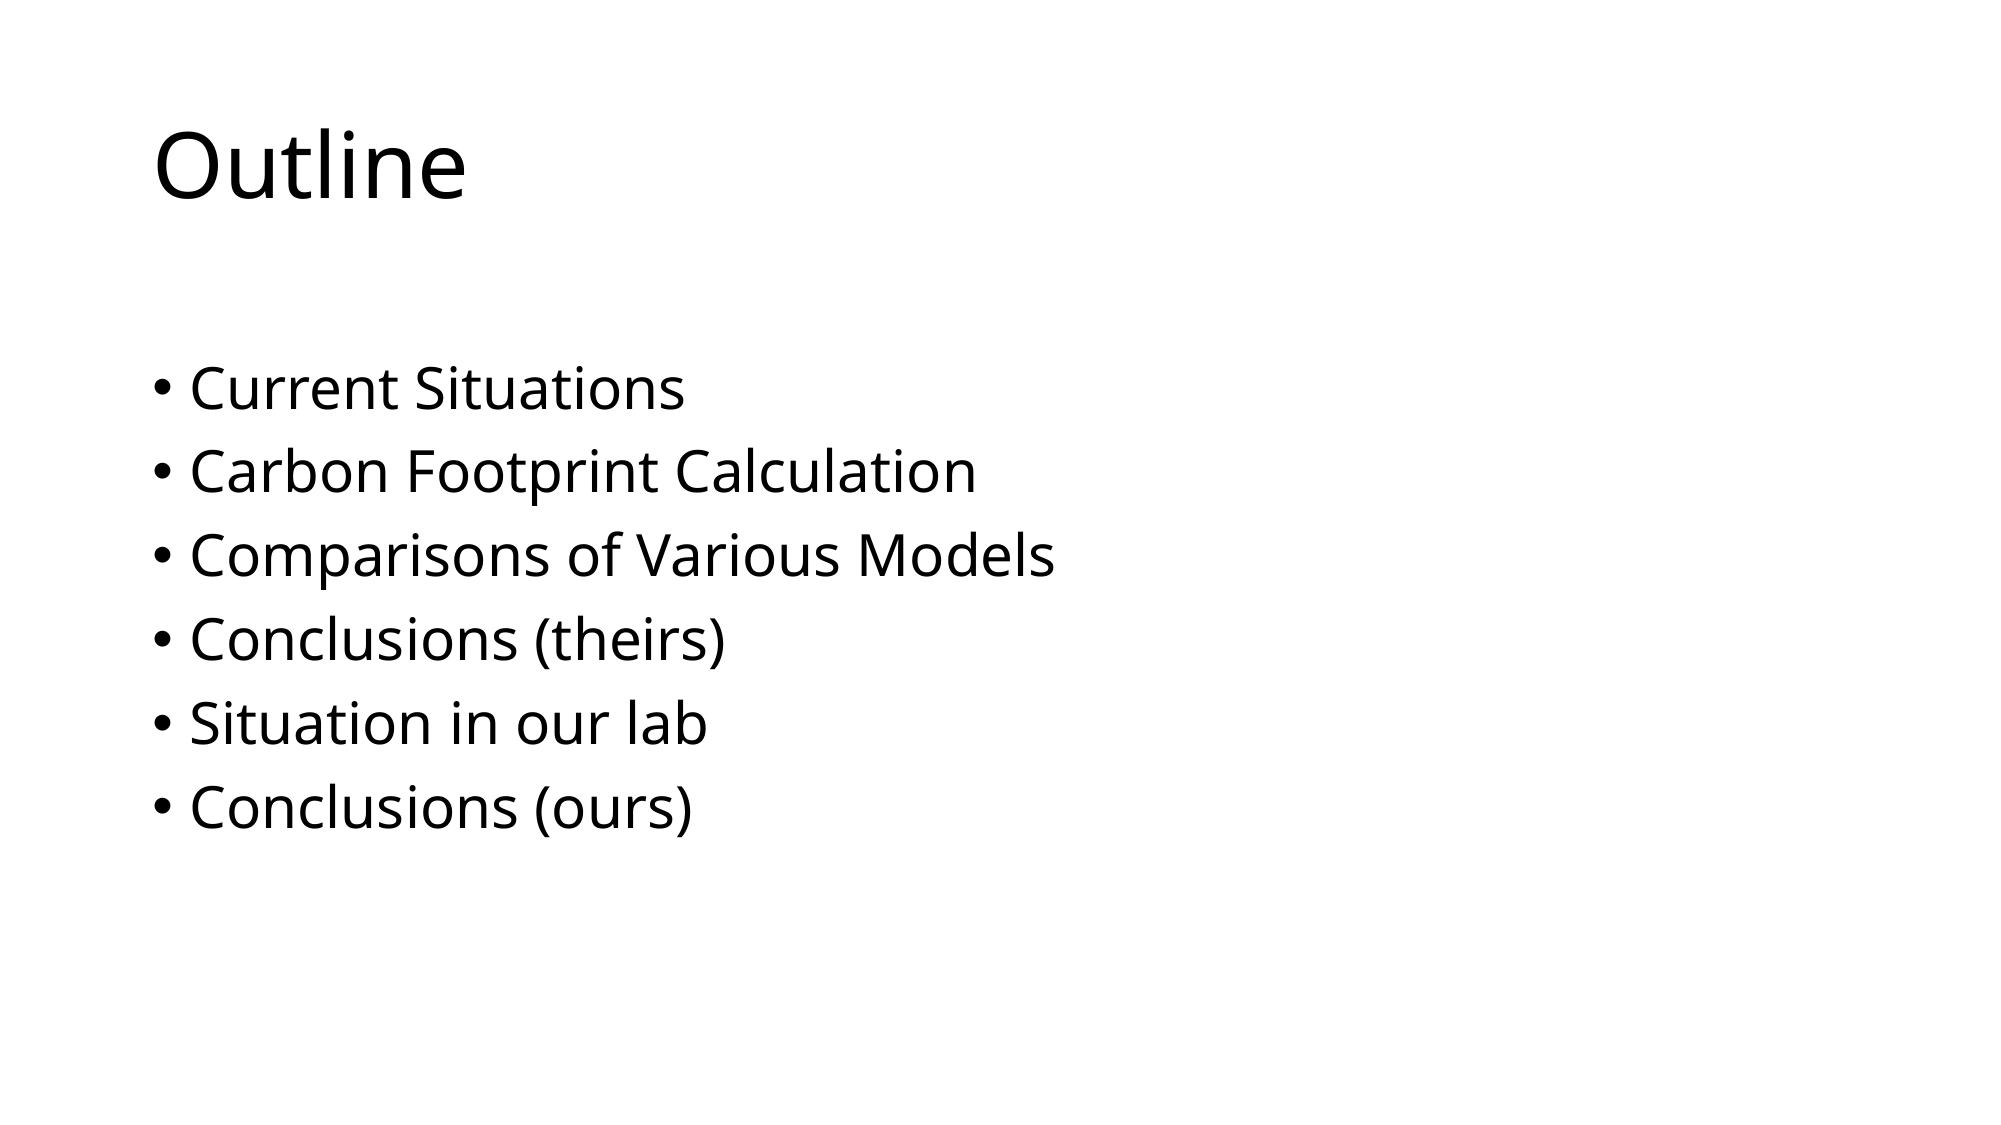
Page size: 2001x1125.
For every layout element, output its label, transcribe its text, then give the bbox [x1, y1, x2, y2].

title Outline [137, 59, 1863, 278]
list Current Situations Carbon Footprint Calculation Comparisons of Various Models Conclusions (theirs) Situation in our lab Conclusions (ours) [137, 351, 1863, 1066]
